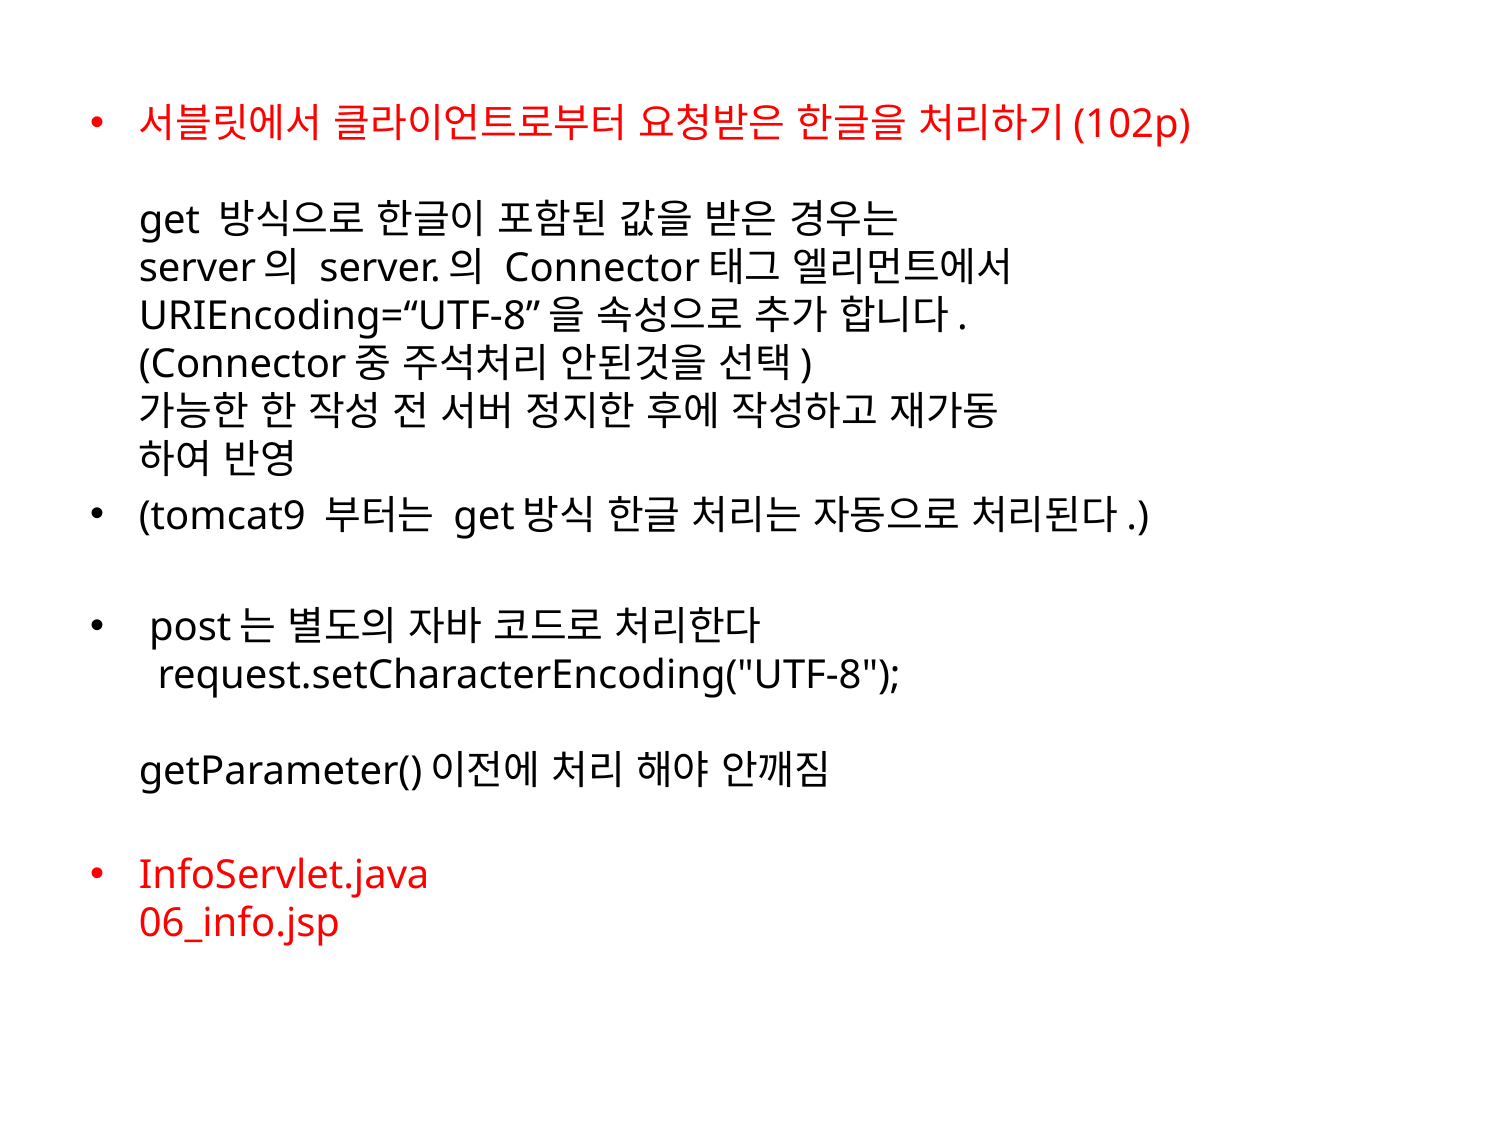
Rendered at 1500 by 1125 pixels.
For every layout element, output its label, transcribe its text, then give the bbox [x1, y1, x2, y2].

list 서블릿에서 클라이언트로부터 요청받은 한글을 처리하기(102p) get 방식으로 한글이 포함된 값을 받은 경우는 server의 server.의 Connector태그 엘리먼트에서 URIEncoding=“UTF-8”을 속성으로 추가 합니다. (Connector중 주석처리 안된것을 선택) 가능한 한 작성 전 서버 정지한 후에 작성하고 재가동 하여 반영 (tomcat9 부터는 get방식 한글 처리는 자동으로 처리된다.) post는 별도의 자바 코드로 처리한다 request.setCharacterEncoding("UTF-8"); getParameter()이전에 처리 해야 안깨짐 InfoServlet.java 06_info.jsp [75, 90, 1425, 1005]
